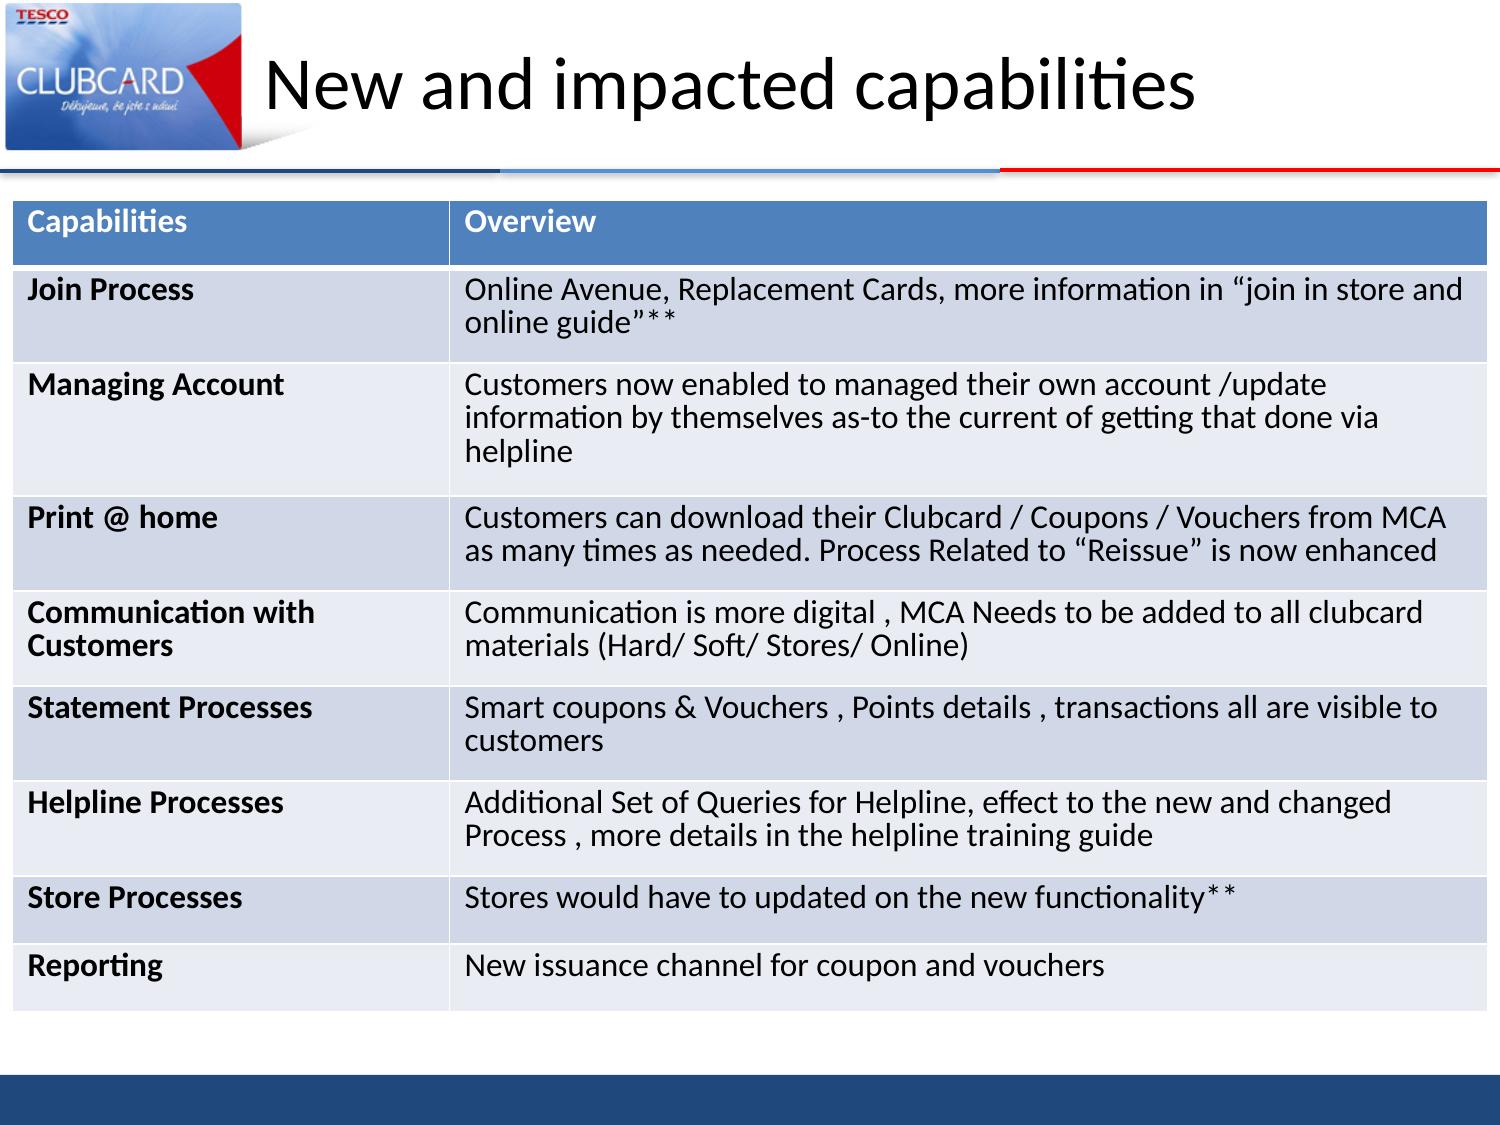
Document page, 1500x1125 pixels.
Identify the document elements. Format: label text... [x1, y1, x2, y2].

table_cell Customers now enabled to managed their own account /update information by themselves as-to the current of getting that done via helpline [450, 364, 1487, 495]
table_cell Communication with Customers [13, 592, 449, 685]
table_cell Online Avenue, Replacement Cards, more information in “join in store and online guide”** [450, 271, 1487, 362]
table_cell Store Processes [13, 877, 449, 943]
table_header Capabilities [13, 201, 449, 265]
table_cell Reporting [13, 945, 449, 1011]
table_cell Communication is more digital , MCA Needs to be added to all clubcard materials (Hard/ Soft/ Stores/ Online) [450, 592, 1487, 685]
table_cell Stores would have to updated on the new functionality** [450, 877, 1487, 943]
table_cell Statement Processes [13, 687, 449, 780]
table_cell Customers can download their Clubcard / Coupons / Vouchers from MCA as many times as needed. Process Related to “Reissue” is now enhanced [450, 497, 1487, 590]
picture [0, 173, 336, 202]
picture [0, 0, 336, 169]
table_cell Additional Set of Queries for Helpline, effect to the new and changed Process , more details in the helpline training guide [450, 782, 1487, 875]
table_header Overview [450, 201, 1487, 265]
title New and impacted capabilities [249, 4, 1438, 155]
table_cell Print @ home [13, 497, 449, 590]
table_cell Smart coupons & Vouchers , Points details , transactions all are visible to customers [450, 687, 1487, 780]
table_cell New issuance channel for coupon and vouchers [450, 945, 1487, 1011]
table_cell Helpline Processes [13, 782, 449, 875]
table_cell Join Process [13, 271, 449, 362]
table_cell Managing Account [13, 364, 449, 495]
